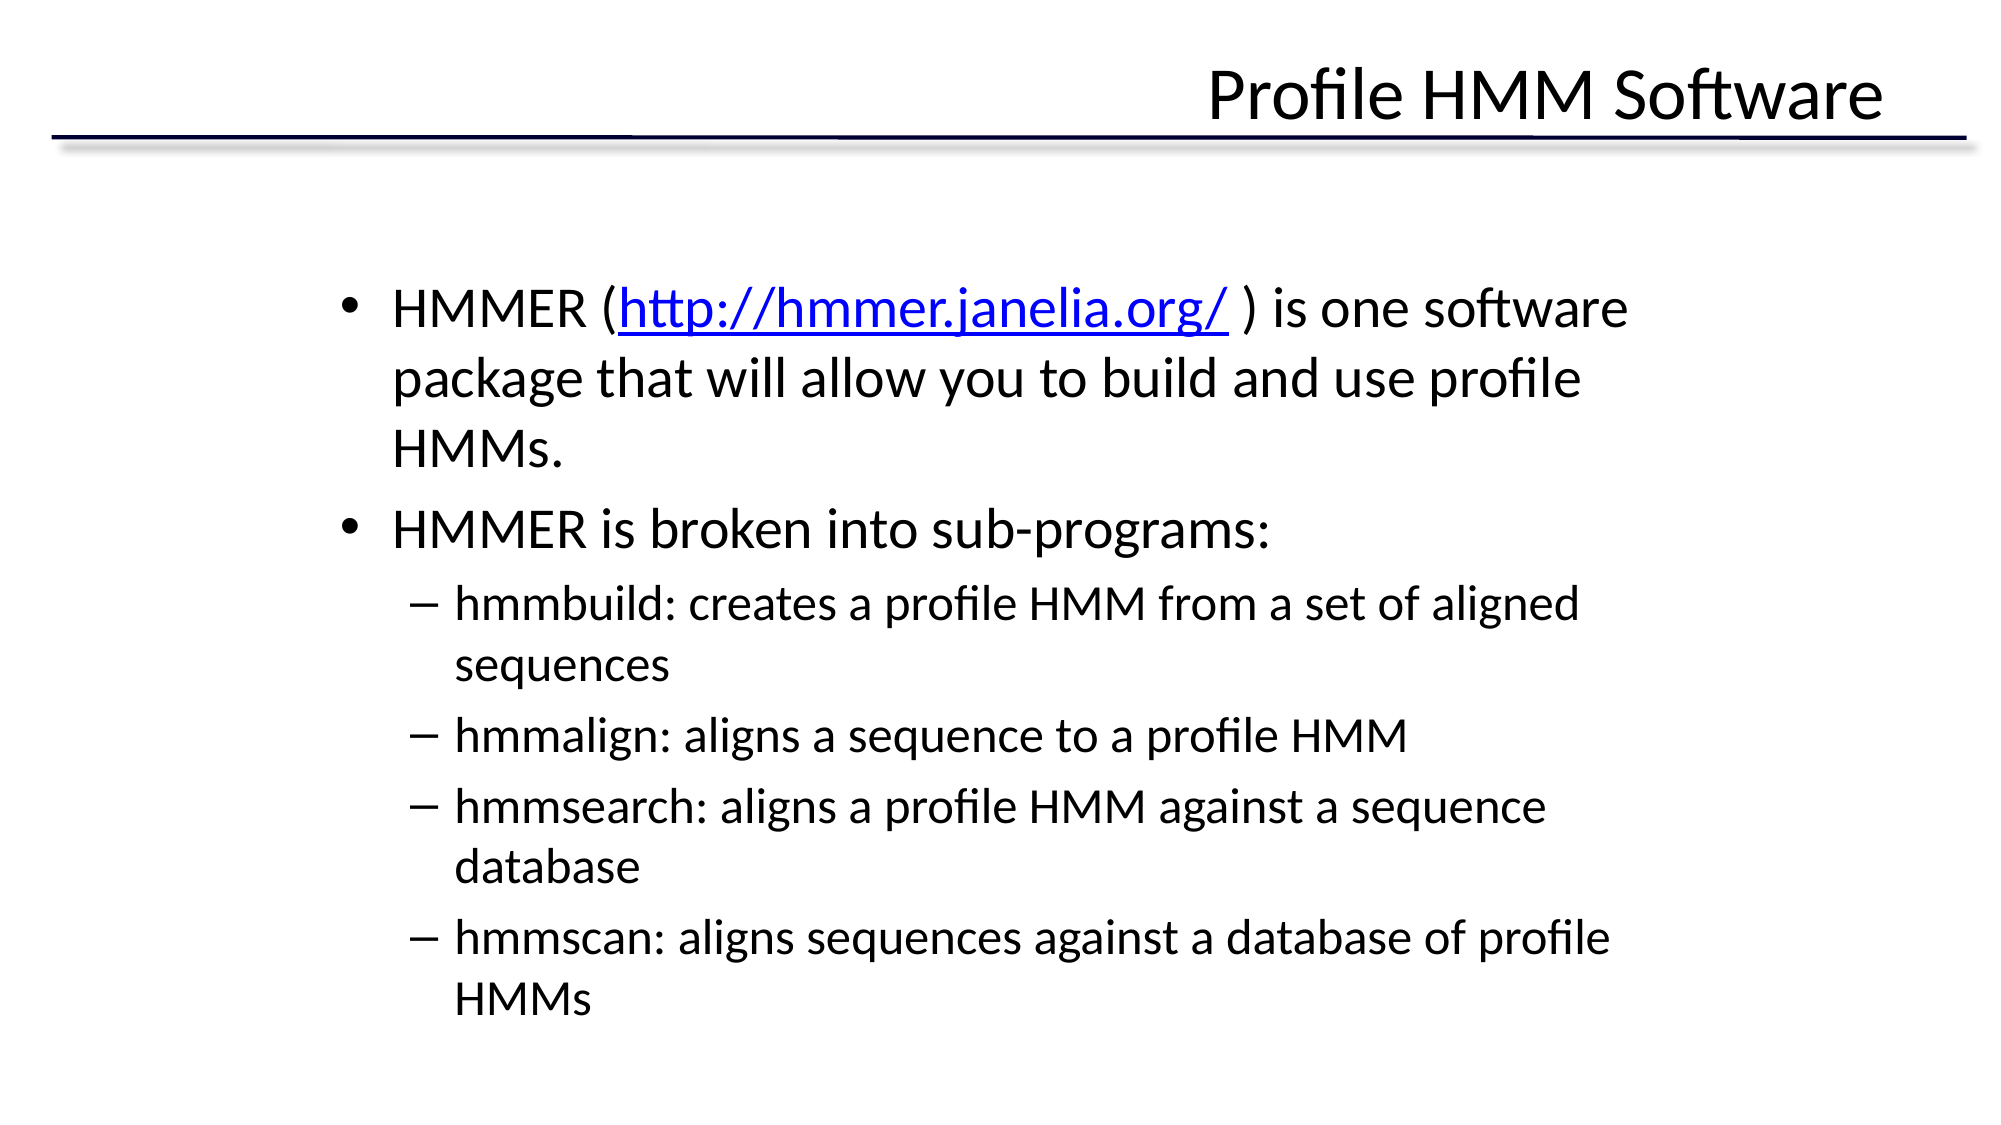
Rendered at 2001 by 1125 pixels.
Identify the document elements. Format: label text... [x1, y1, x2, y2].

list HMMER (http://hmmer.janelia.org/ ) is one software package that will allow you to build and use profile HMMs. HMMER is broken into sub-programs: hmmbuild: creates a profile HMM from a set of aligned sequences hmmalign: aligns a sequence to a profile HMM hmmsearch: aligns a profile HMM against a sequence database hmmscan: aligns sequences against a database of profile HMMs [324, 262, 1675, 1038]
title Profile HMM Software [99, 37, 1900, 225]
